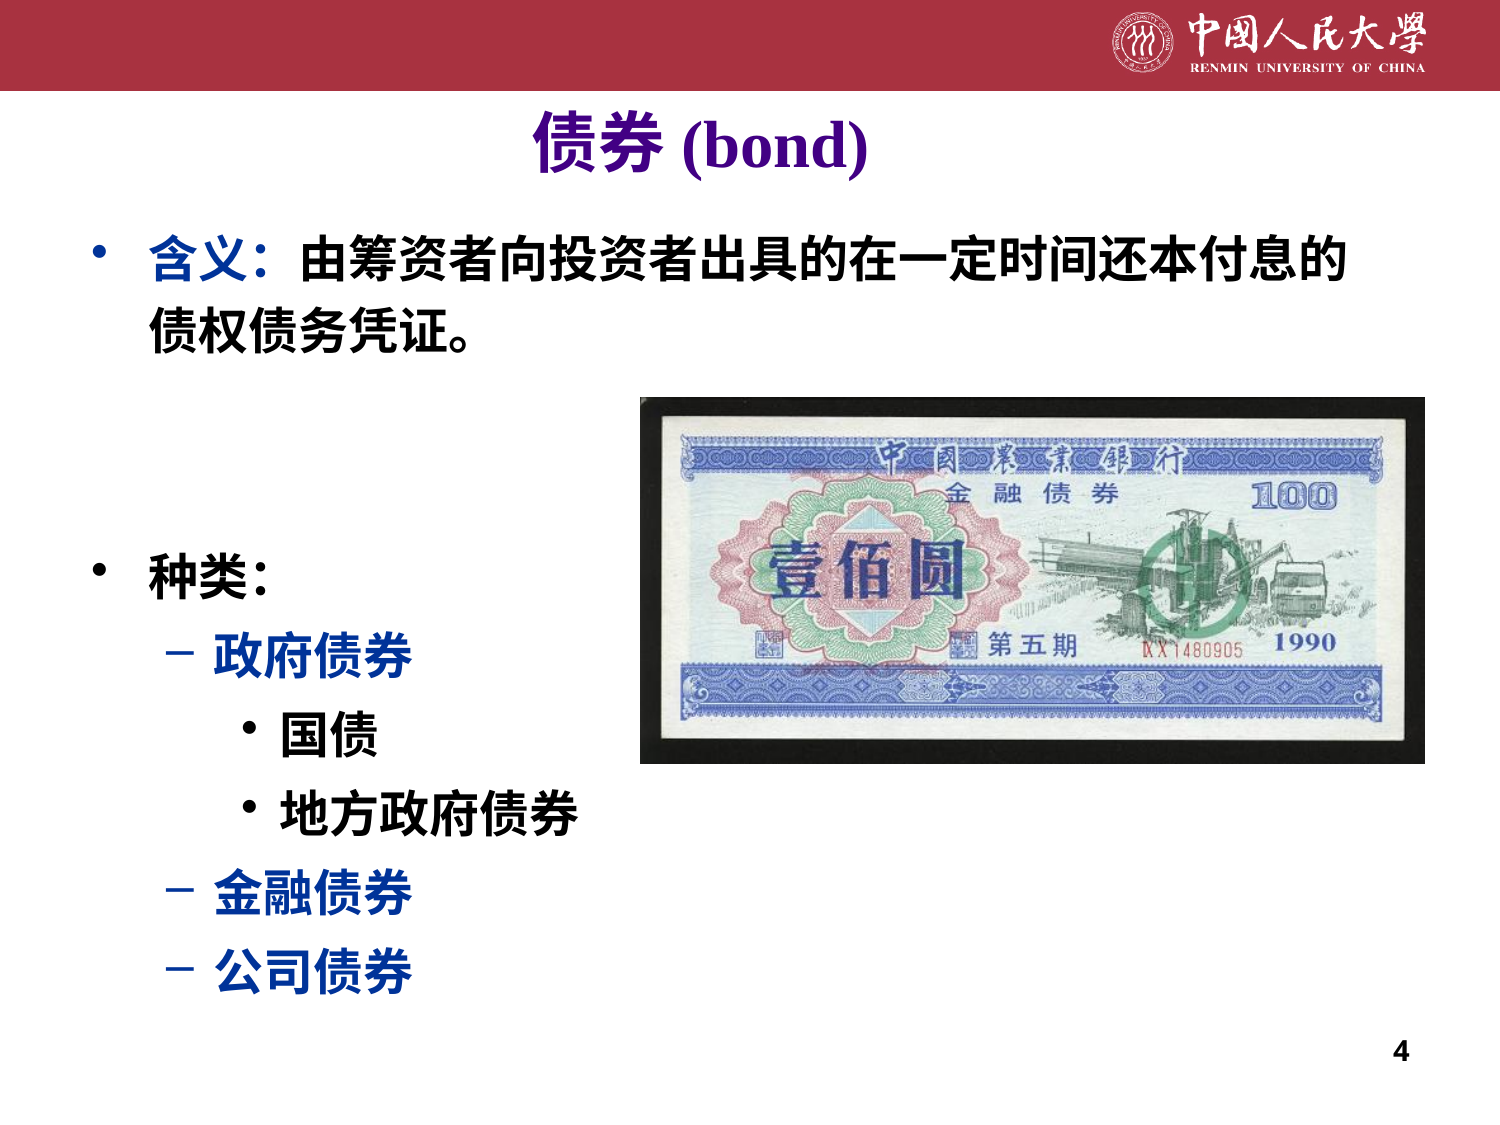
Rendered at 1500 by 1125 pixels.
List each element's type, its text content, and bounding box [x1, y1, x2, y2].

picture [639, 396, 1425, 764]
slide_number 4 [1074, 1024, 1425, 1103]
picture [0, 0, 1500, 91]
title 债券(bond) [82, 93, 1320, 192]
list 含义：由筹资者向投资者出具的在一定时间还本付息的债权债务凭证。 种类： 政府债券 国债 地方政府债券 金融债券 公司债券 [76, 208, 1400, 1083]
